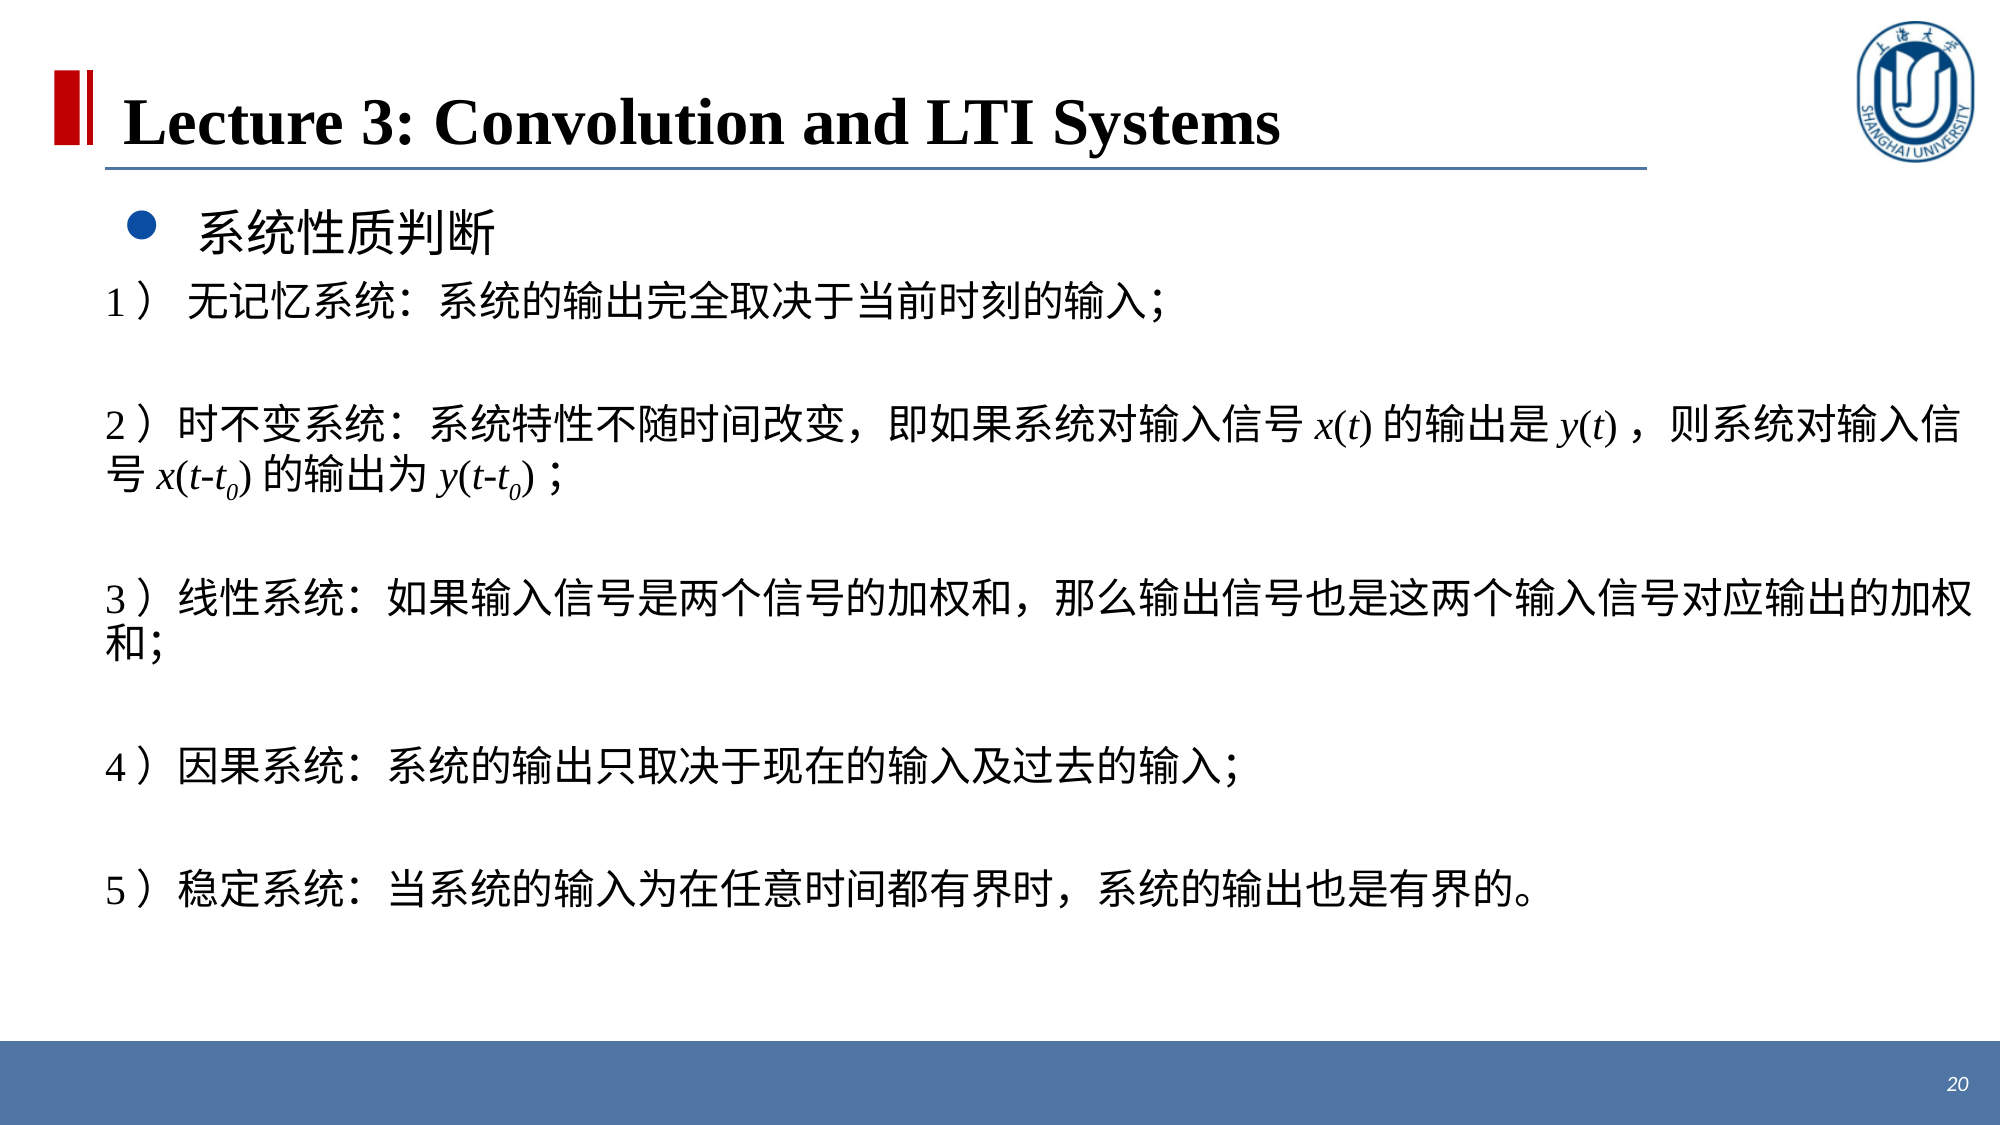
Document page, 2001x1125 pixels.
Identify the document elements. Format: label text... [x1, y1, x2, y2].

title Lecture 3: Convolution and LTI Systems [108, 37, 1648, 167]
list 系统性质判断 1） 无记忆系统：系统的输出完全取决于当前时刻的输入； 2）时不变系统：系统特性不随时间改变，即如果系统对输入信号x(t)的输出是y(t)，则系统对输入信号x(t-t0)的输出为y(t-t0)； 3）线性系统：如果输入信号是两个信号的加权和，那么输出信号也是这两个输入信号对应输出的加权和； 4）因果系统：系统的输出只取决于现在的输入及过去的输入； 5）稳定系统：当系统的输入为在任意时间都有界时，系统的输出也是有界的。 [104, 200, 1984, 1039]
picture [1855, 21, 1978, 163]
slide_number 20 [1768, 1052, 1984, 1113]
